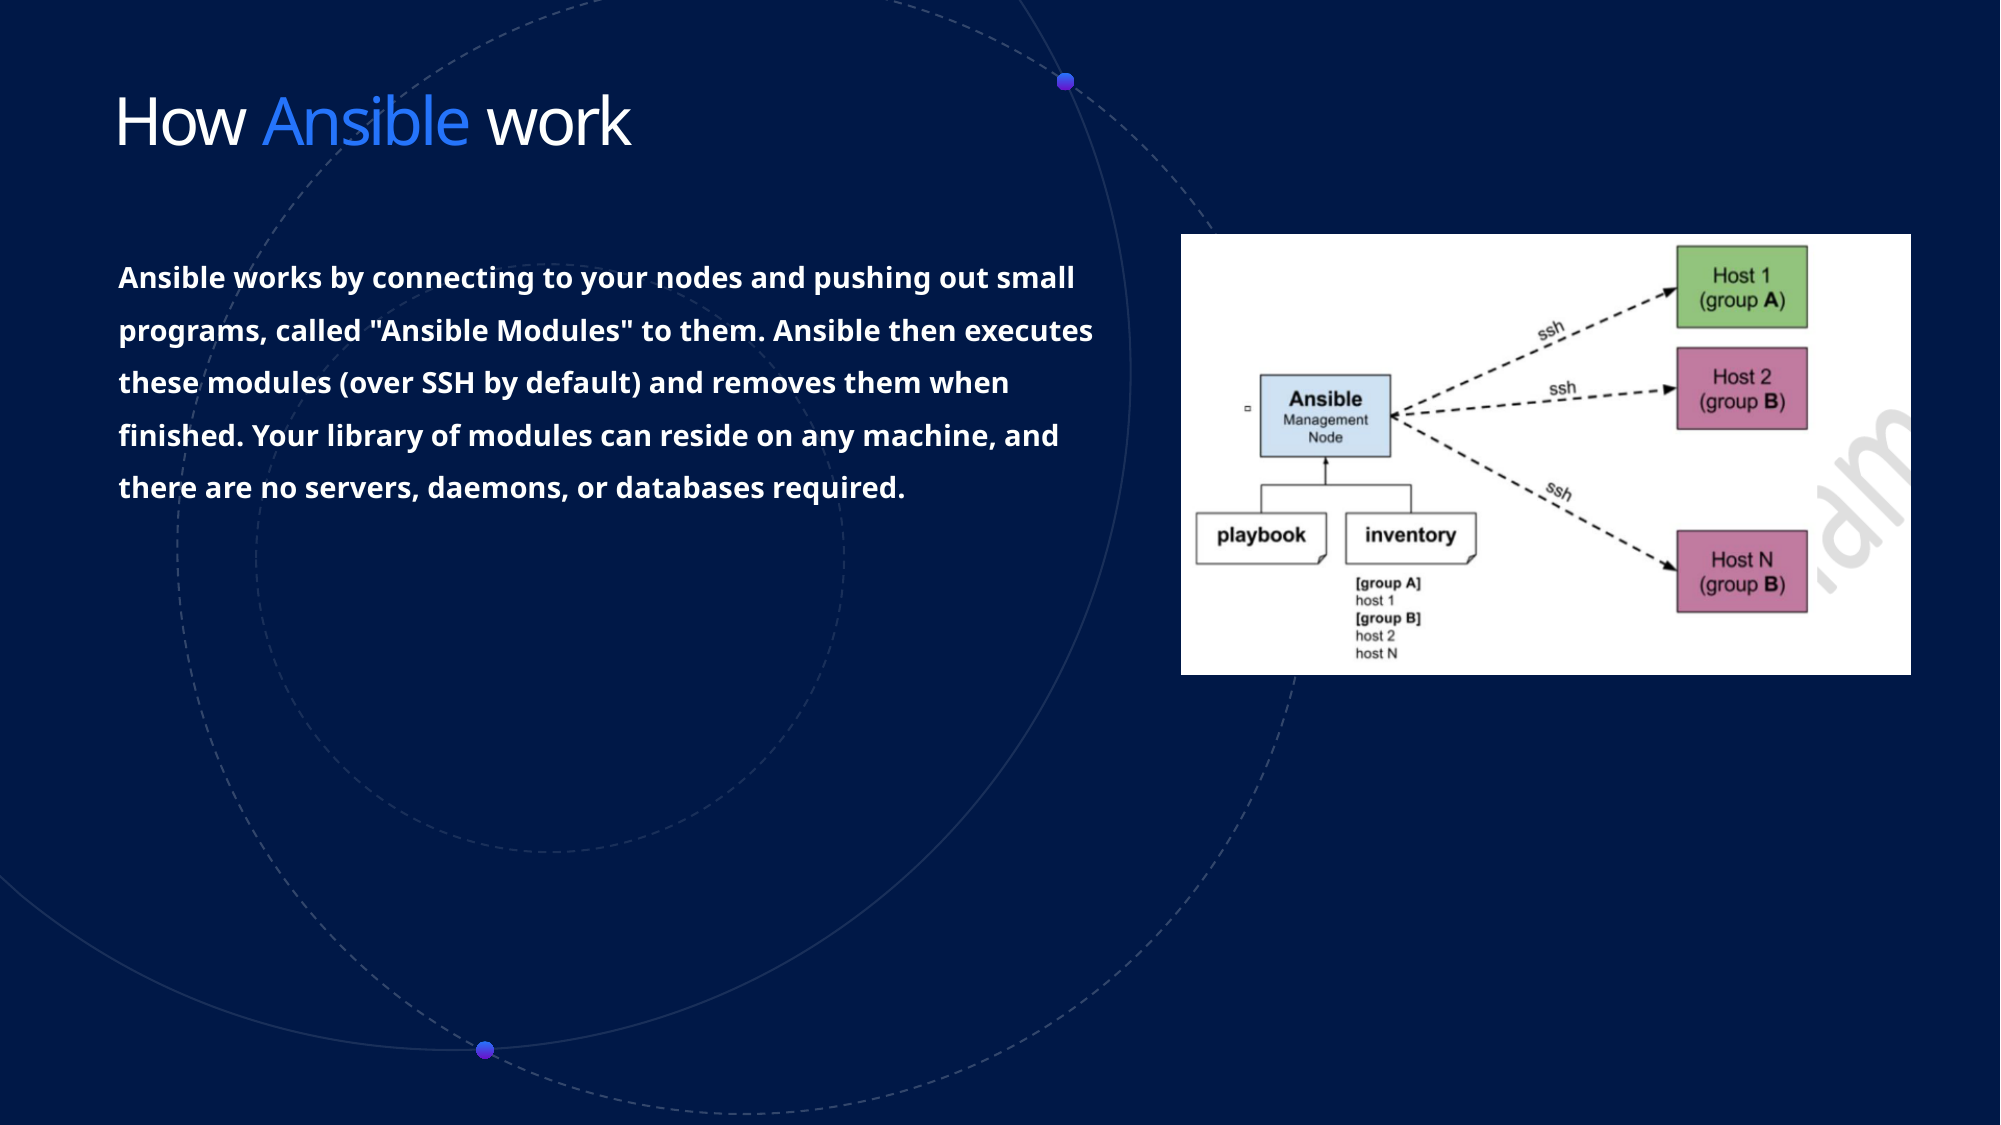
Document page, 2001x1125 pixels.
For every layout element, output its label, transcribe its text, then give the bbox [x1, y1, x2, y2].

text_box Ansible works by connecting to your nodes and pushing out small programs, called "Ansible Modules" to them. Ansible then executes these modules (over SSH by default) and removes them when finished. Your library of modules can reside on any machine, and there are no servers, daemons, or databases required. [118, 234, 1128, 512]
text_box How Ansible work [98, 90, 1093, 158]
picture [1181, 234, 1911, 675]
